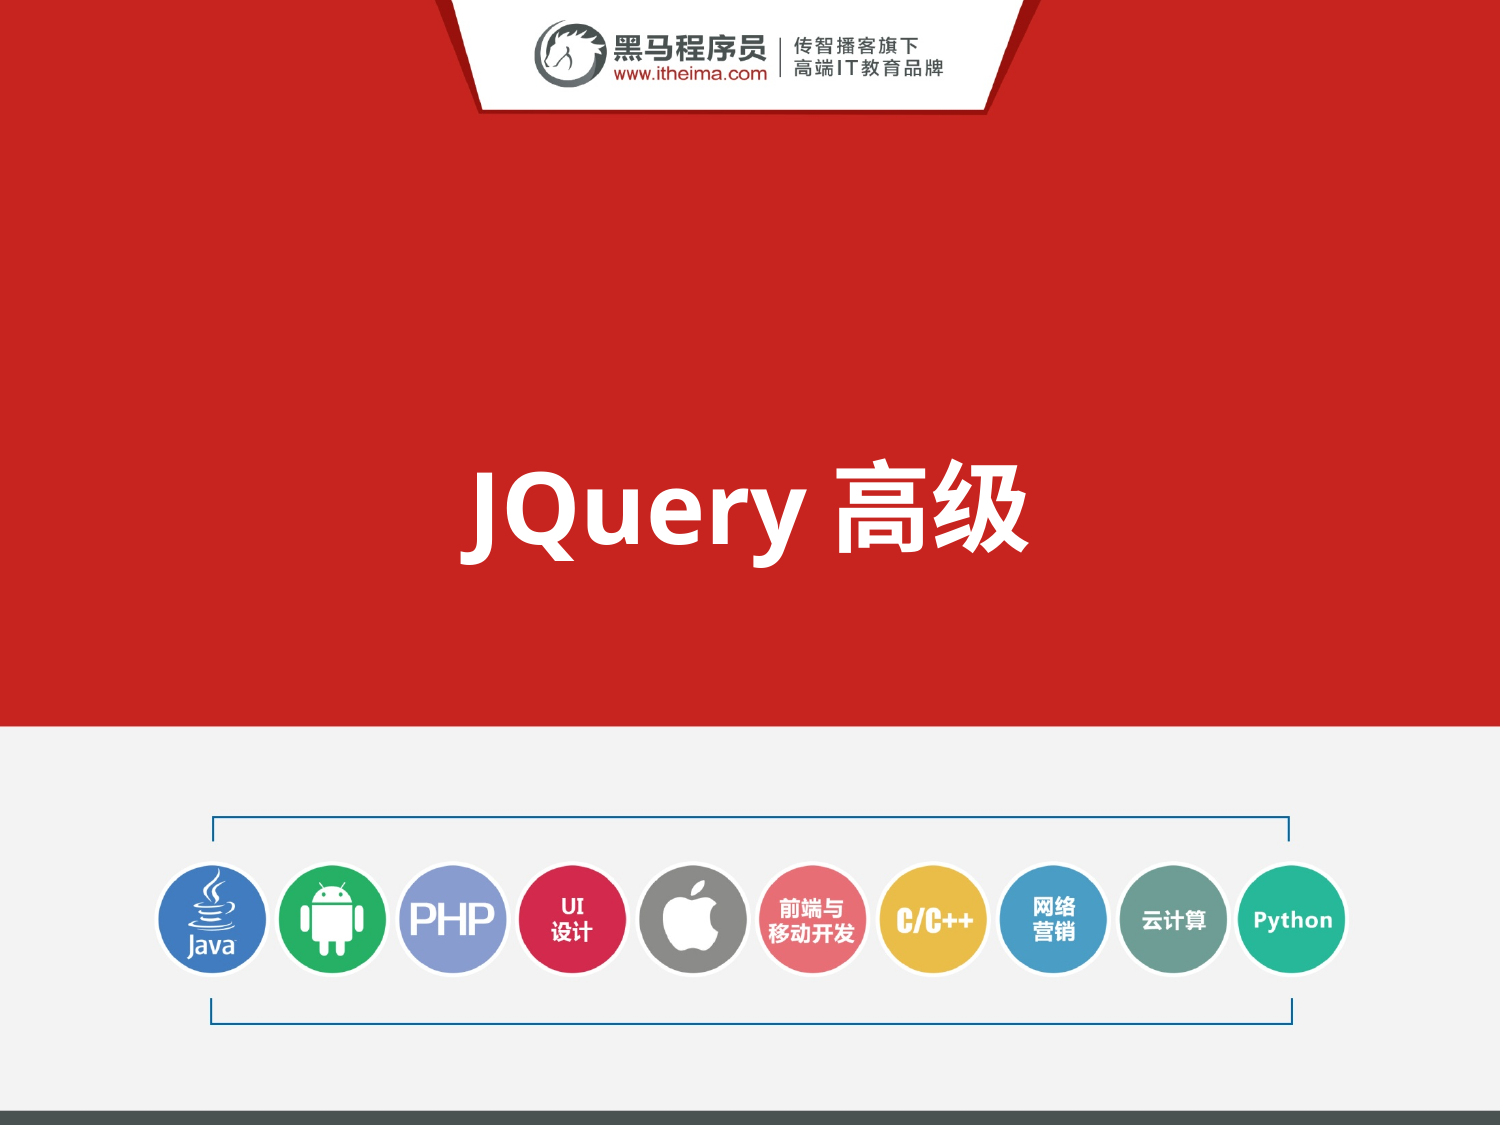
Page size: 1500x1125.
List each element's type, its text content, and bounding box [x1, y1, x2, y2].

picture [0, 0, 1500, 437]
picture [0, 572, 1500, 1125]
text_box JQuery高级 [0, 437, 1500, 572]
